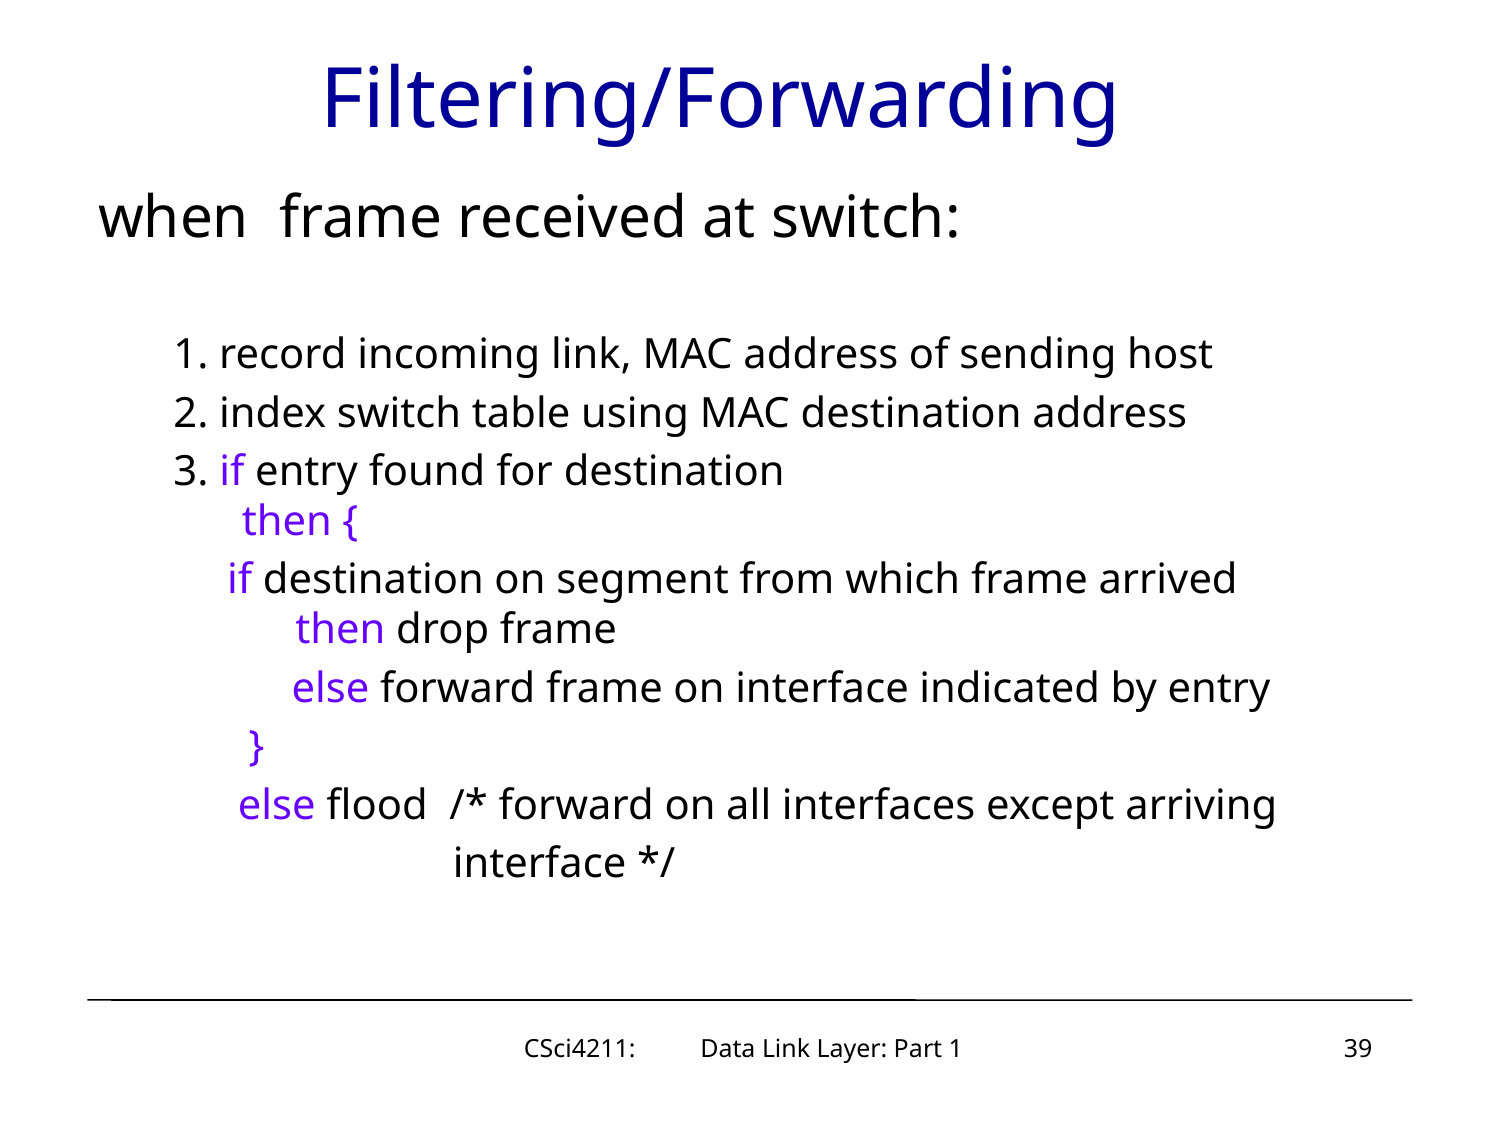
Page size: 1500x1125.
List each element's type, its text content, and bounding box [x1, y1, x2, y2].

text_box when frame received at switch: 1. record incoming link, MAC address of sending host 2. index switch table using MAC destination address 3. if entry found for destination then { if destination on segment from which frame arrived then drop frame else forward frame on interface indicated by entry } else flood /* forward on all interfaces except arriving interface */ [83, 171, 1429, 1008]
title Filtering/Forwarding [83, 0, 1359, 171]
footer CSci4211: Data Link Layer: Part 1 [500, 1025, 988, 1100]
slide_number 39 [1074, 1025, 1388, 1100]
